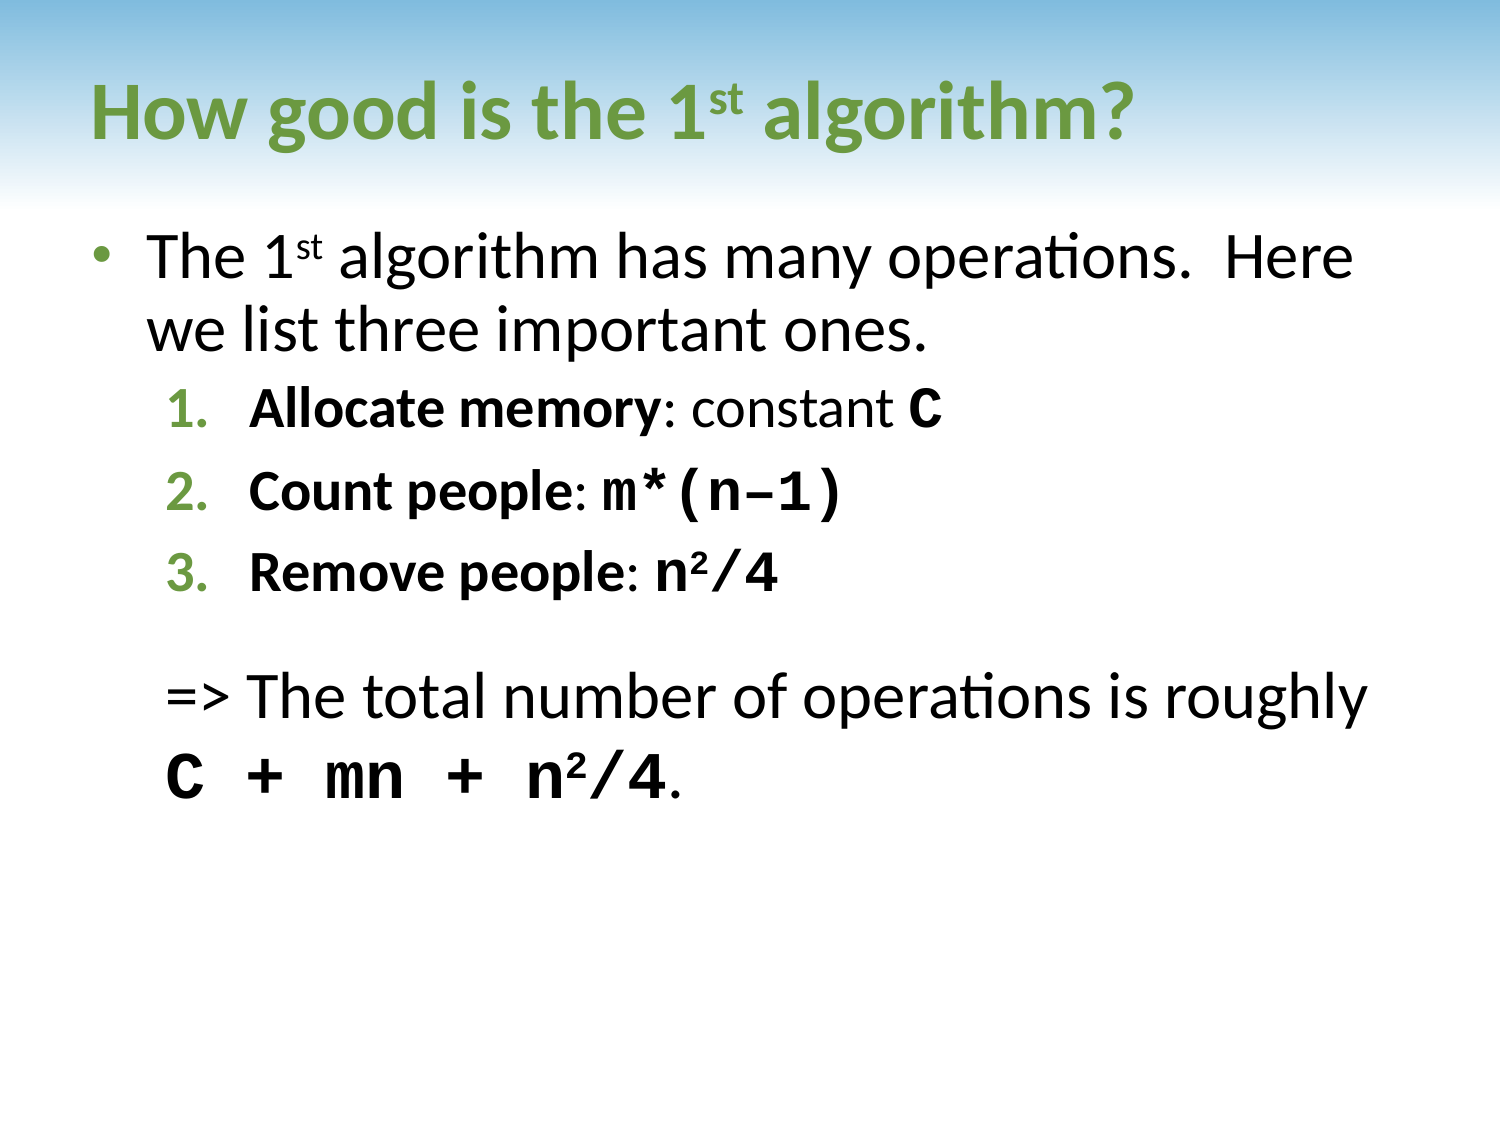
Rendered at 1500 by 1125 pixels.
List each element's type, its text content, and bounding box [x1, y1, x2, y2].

list The 1st algorithm has many operations. Here we list three important ones. Allocate memory: constant C Count people: m*(n–1) Remove people: n2/4 => The total number of operations is roughly C + mn + n2/4. [75, 213, 1425, 1042]
title How good is the 1st algorithm? [75, 12, 1438, 200]
